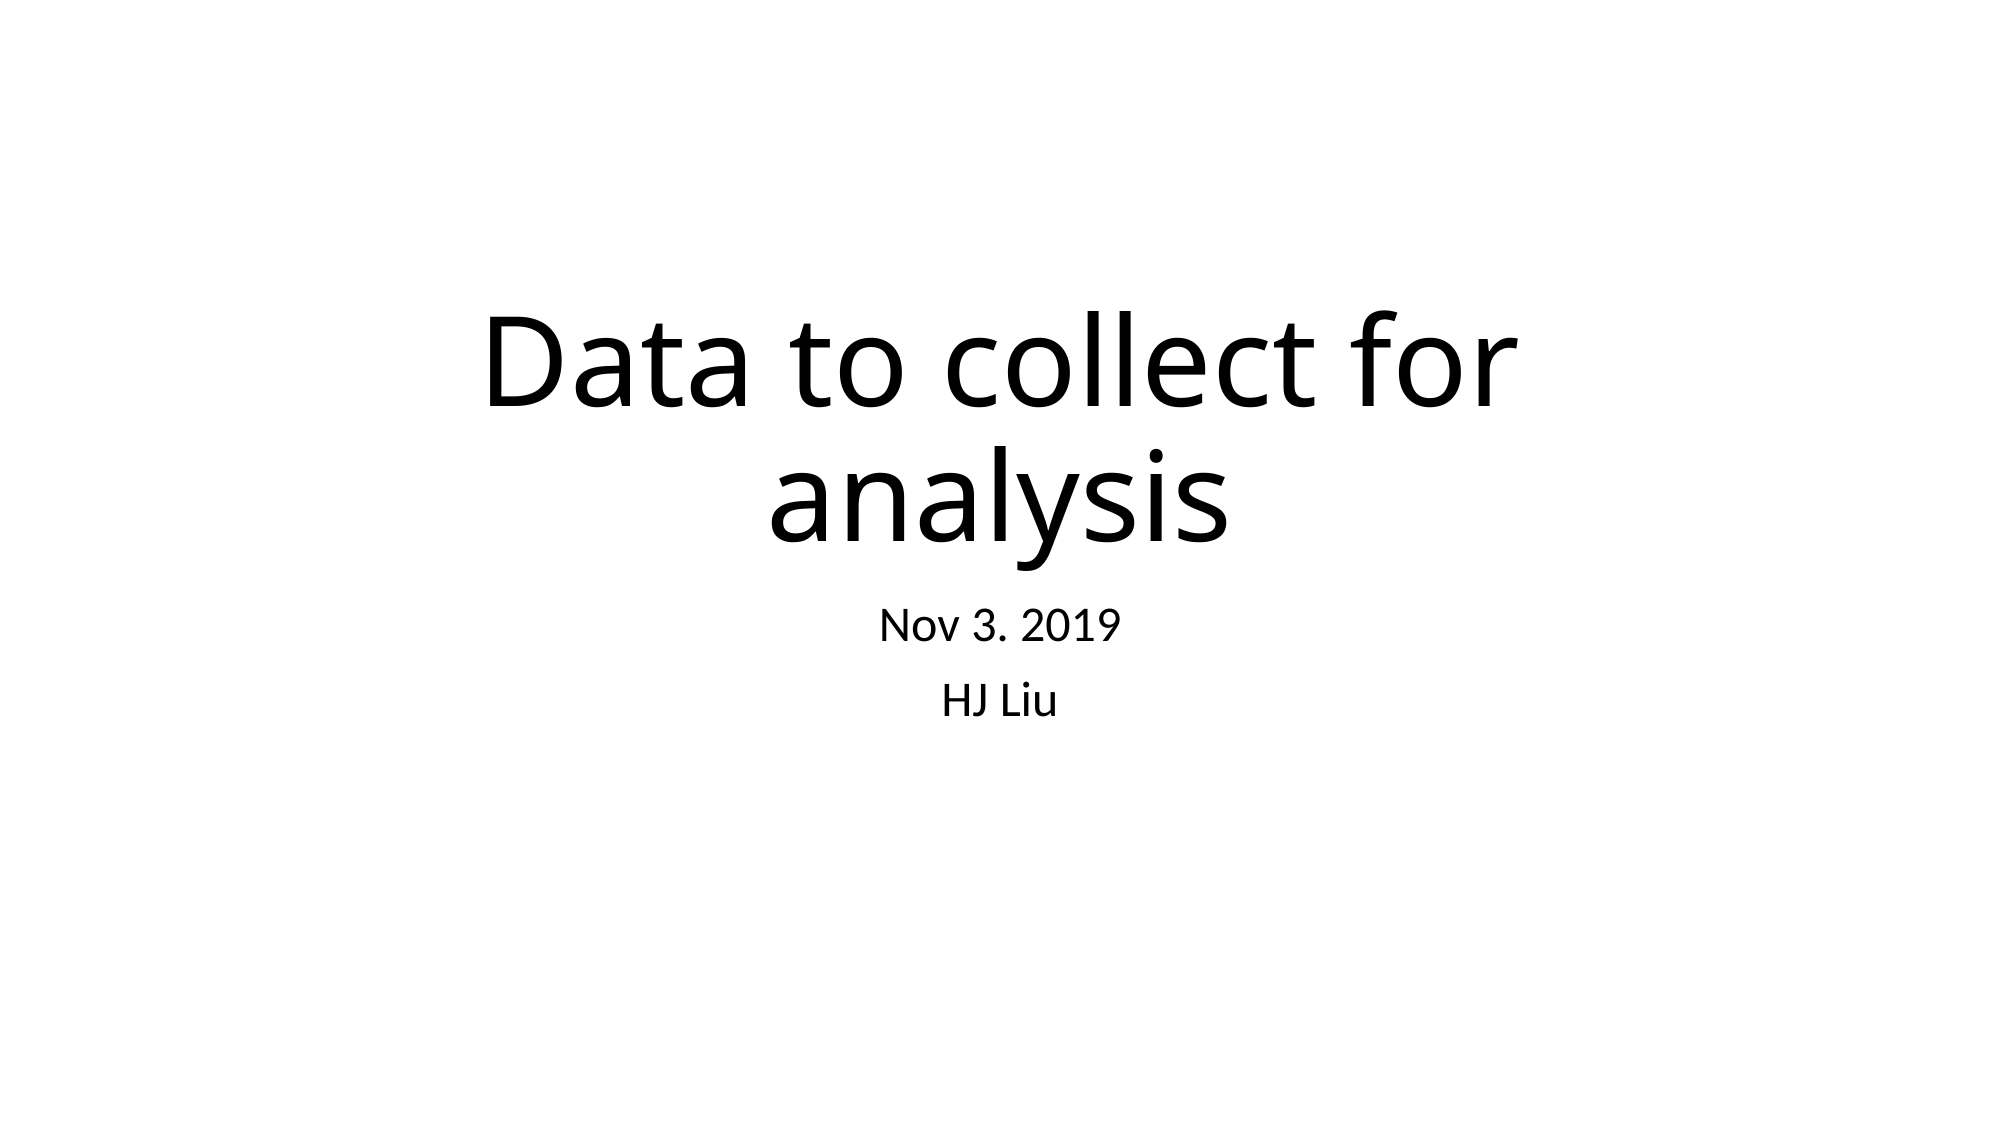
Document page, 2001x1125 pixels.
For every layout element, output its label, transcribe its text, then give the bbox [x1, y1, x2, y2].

title Data to collect for analysis [249, 184, 1750, 576]
subtitle Nov 3. 2019 HJ Liu [249, 590, 1750, 863]
